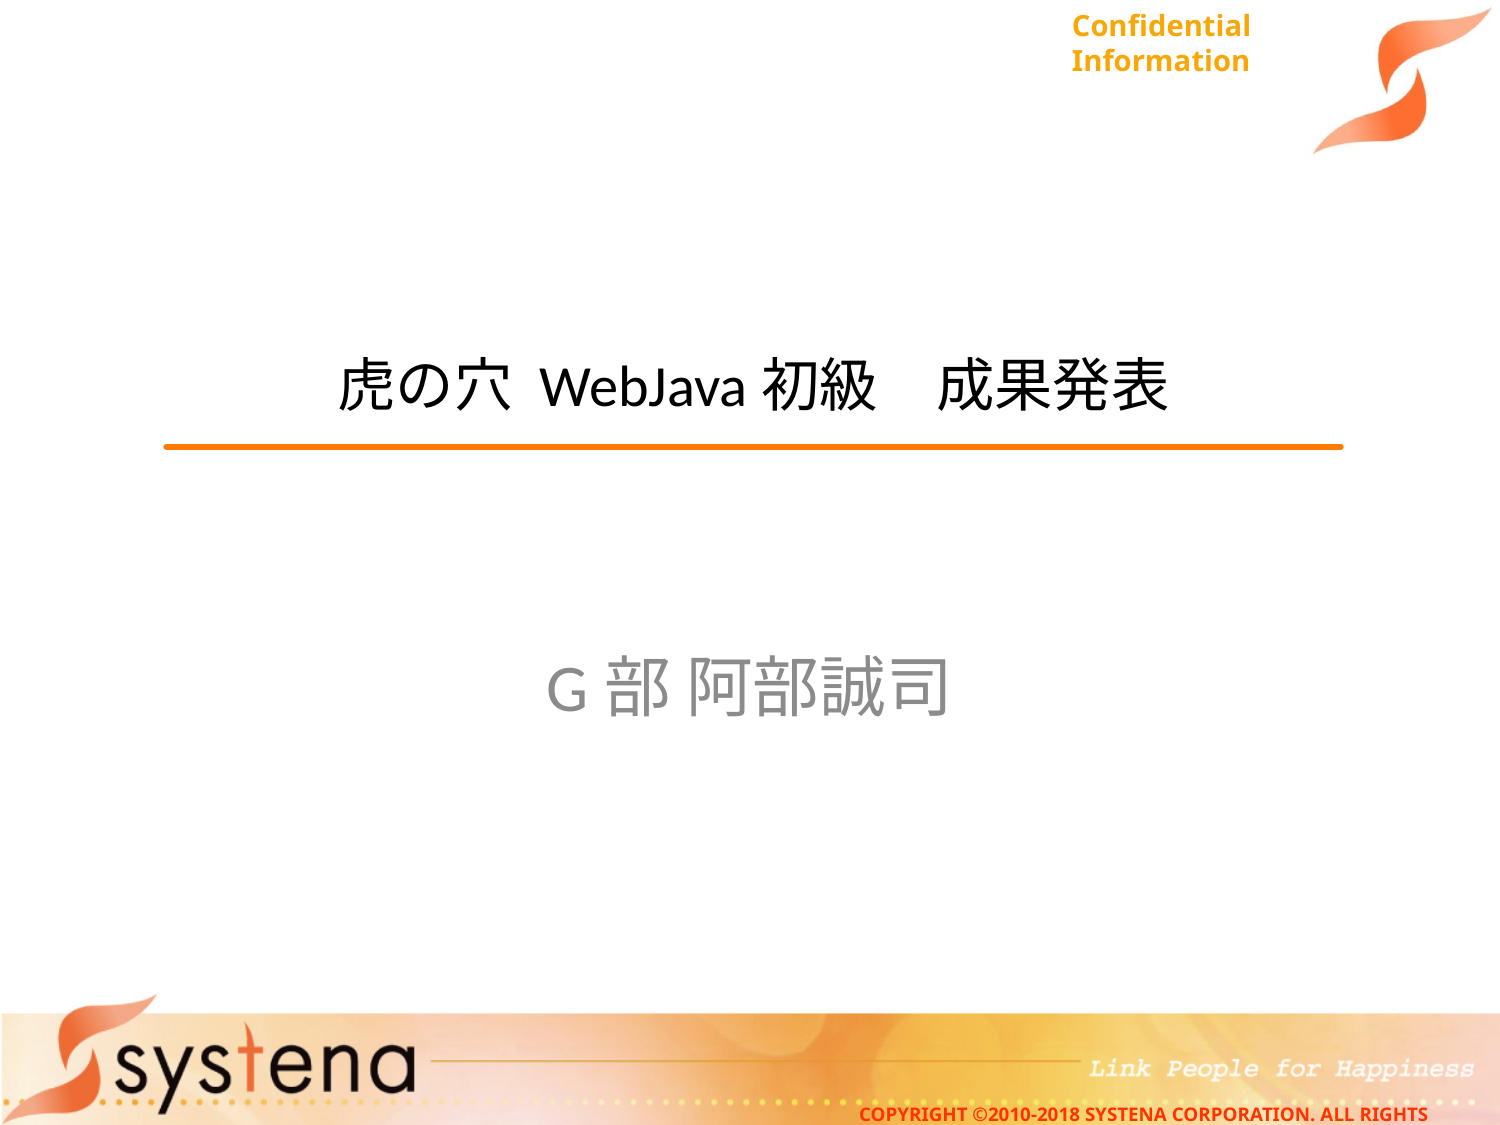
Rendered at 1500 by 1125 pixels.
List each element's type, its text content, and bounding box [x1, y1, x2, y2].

title 虎の穴 WebJava初級 成果発表 [148, 322, 1359, 444]
picture [0, 992, 1500, 1125]
picture [1305, 0, 1500, 159]
subtitle G部 阿部誠司 [225, 637, 1275, 925]
